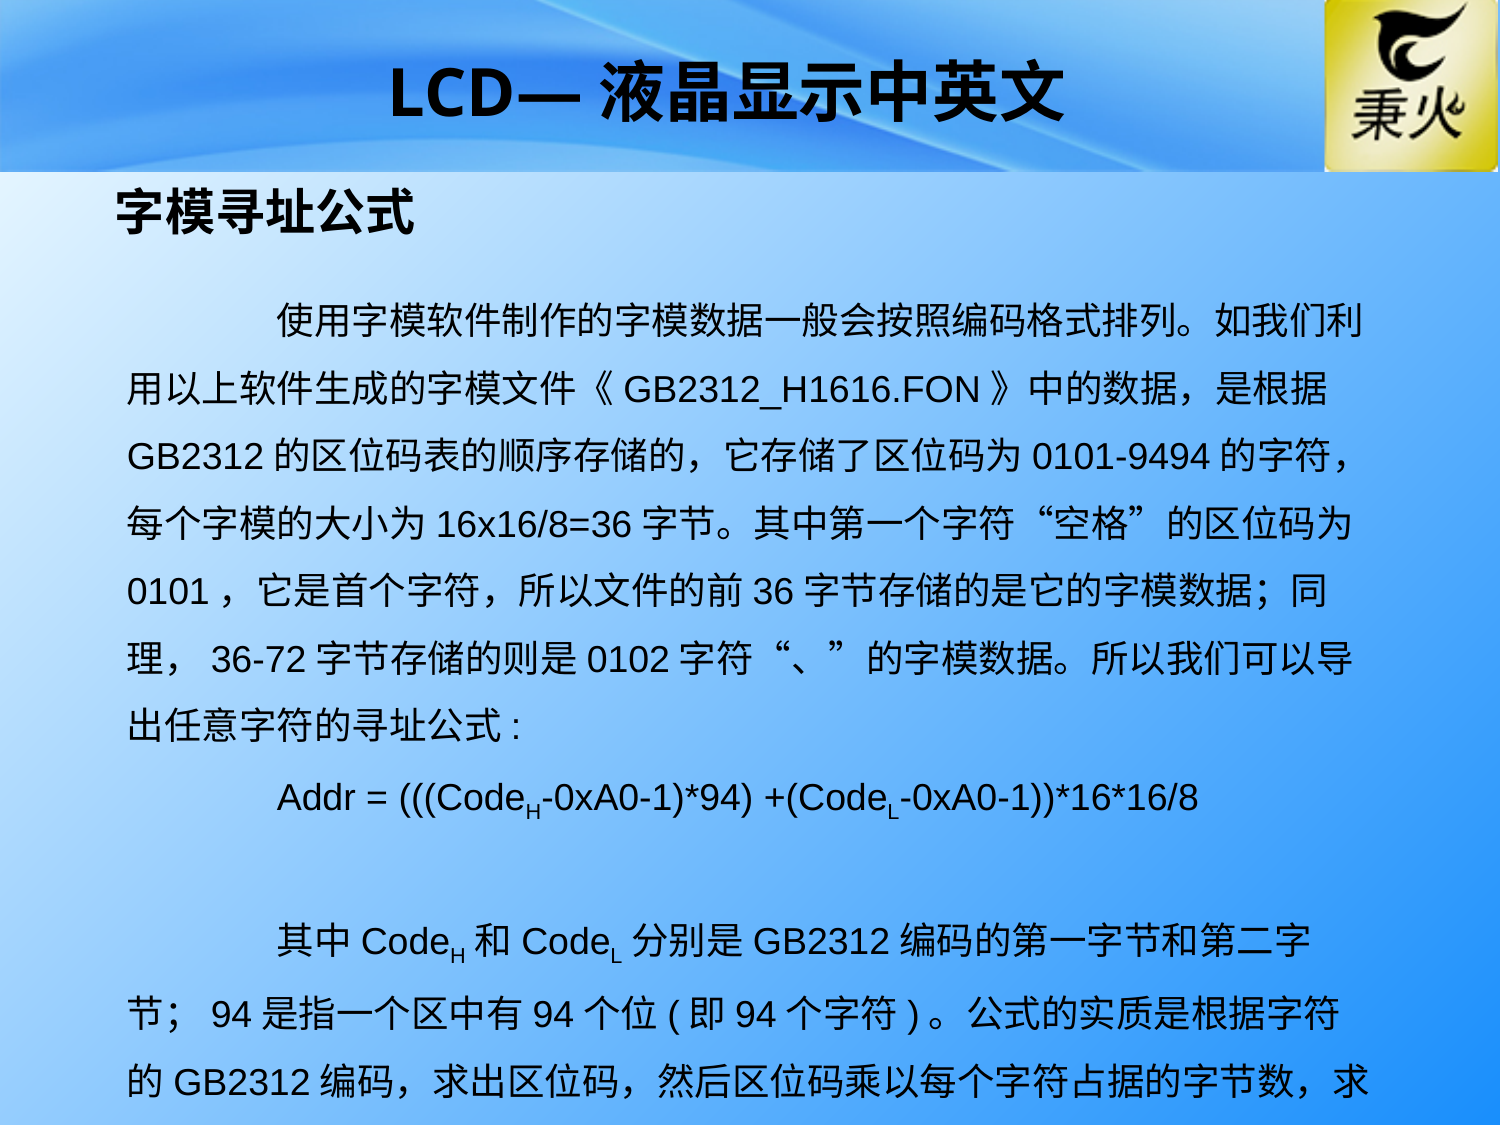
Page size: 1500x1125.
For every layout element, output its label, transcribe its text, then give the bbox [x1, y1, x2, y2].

text_box 字模寻址公式 [100, 180, 1359, 248]
picture [0, 0, 1498, 172]
text_box 使用字模软件制作的字模数据一般会按照编码格式排列。如我们利用以上软件生成的字模文件《GB2312_H1616.FON》中的数据，是根据GB2312的区位码表的顺序存储的，它存储了区位码为0101-9494的字符，每个字模的大小为16x16/8=36字节。其中第一个字符“空格”的区位码为0101，它是首个字符，所以文件的前36字节存储的是它的字模数据；同理，36-72字节存储的则是0102字符“、”的字模数据。所以我们可以导出任意字符的寻址公式: Addr = (((CodeH-0xA0-1)*94) +(CodeL-0xA0-1))*16*16/8 其中CodeH和CodeL分别是GB2312编码的第一字节和第二字节；94是指一个区中有94个位(即94个字符)。公式的实质是根据字符的GB2312编码，求出区位码，然后区位码乘以每个字符占据的字节数，求出地址偏移。 [112, 267, 1388, 1125]
